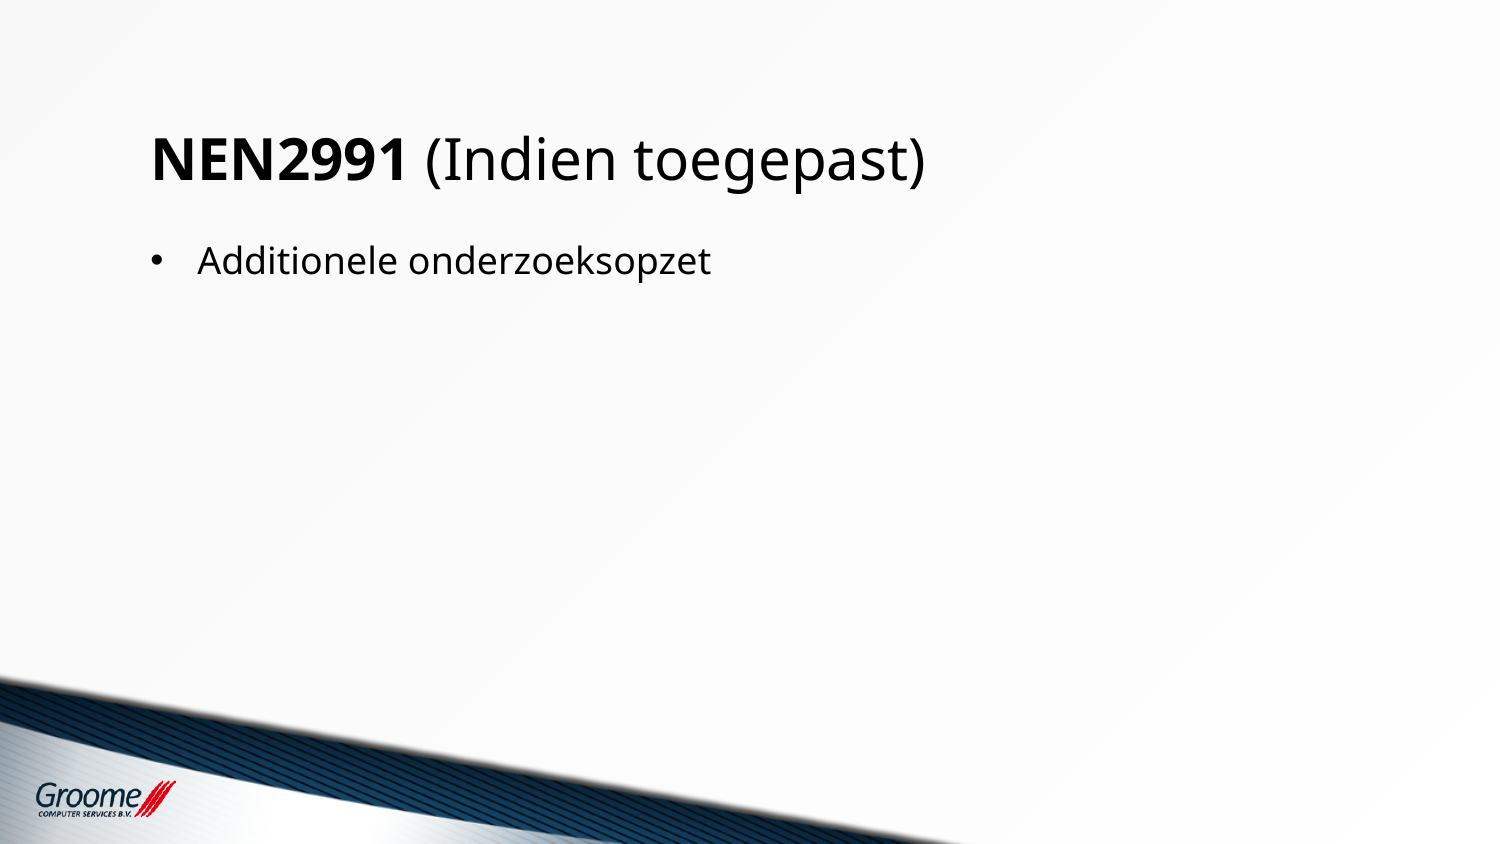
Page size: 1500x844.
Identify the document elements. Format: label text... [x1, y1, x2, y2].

text_box NEN2991 (Indien toegepast) Additionele onderzoeksopzet [135, 114, 1353, 290]
picture [0, 608, 1497, 844]
